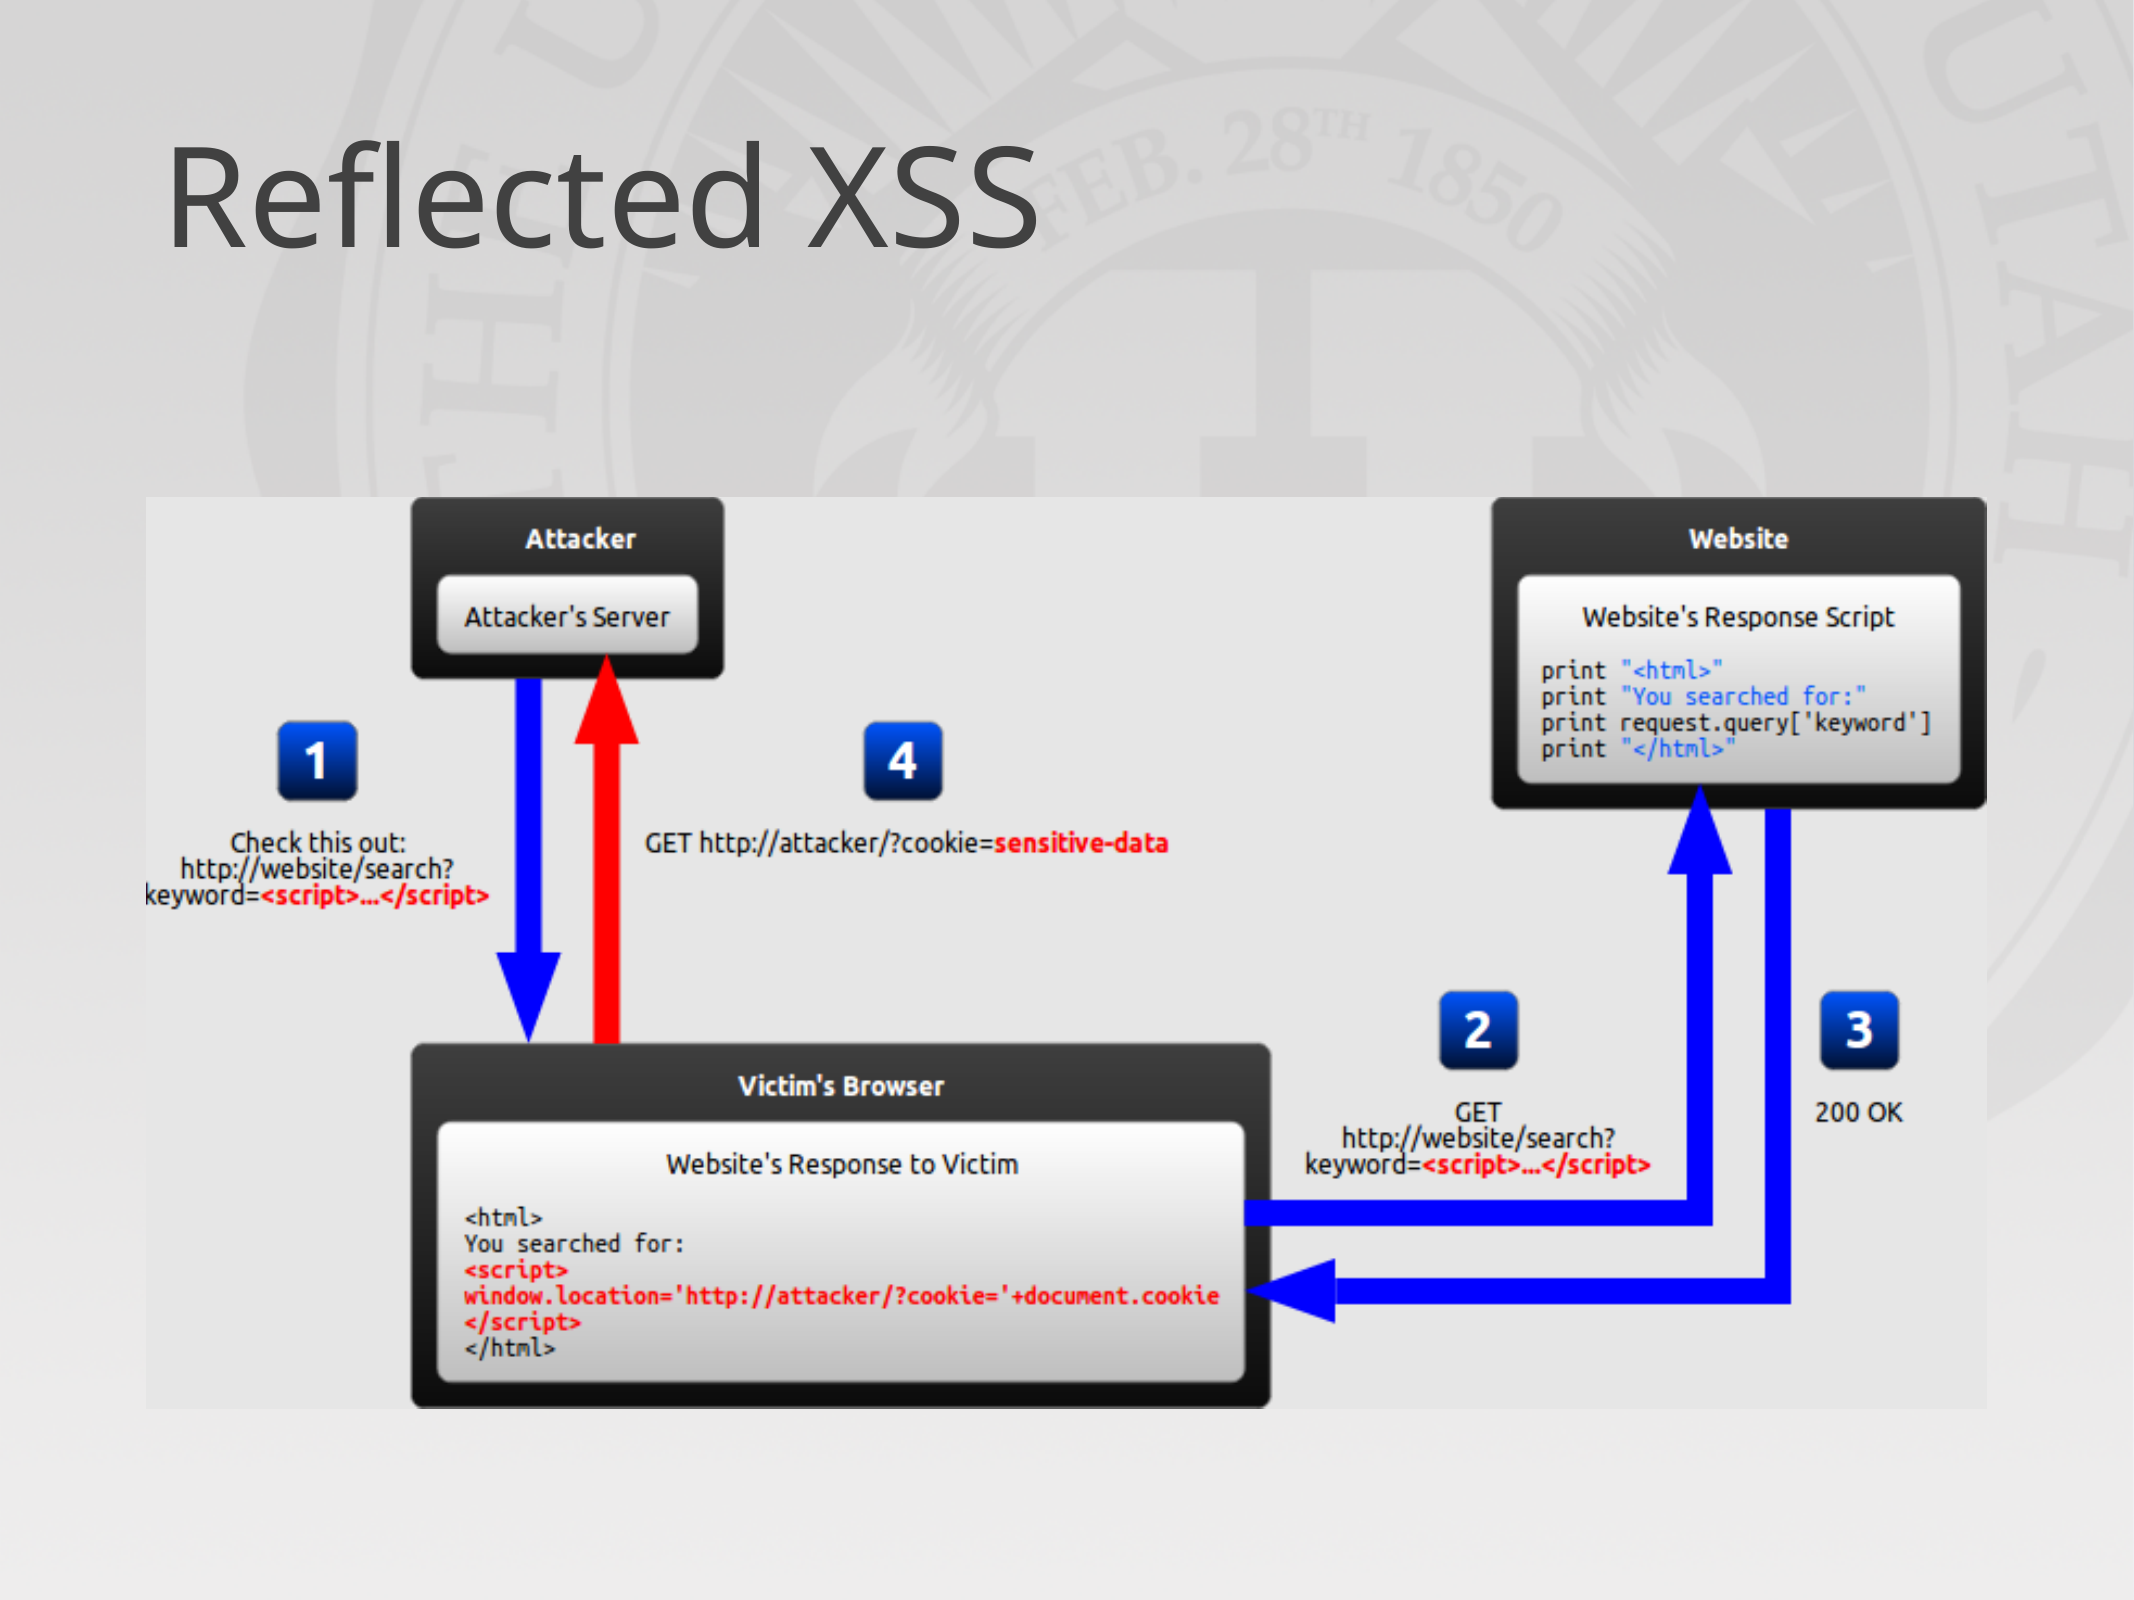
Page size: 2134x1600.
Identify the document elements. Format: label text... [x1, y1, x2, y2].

title Reflected XSS [146, 67, 1987, 286]
picture [0, 0, 2134, 1600]
